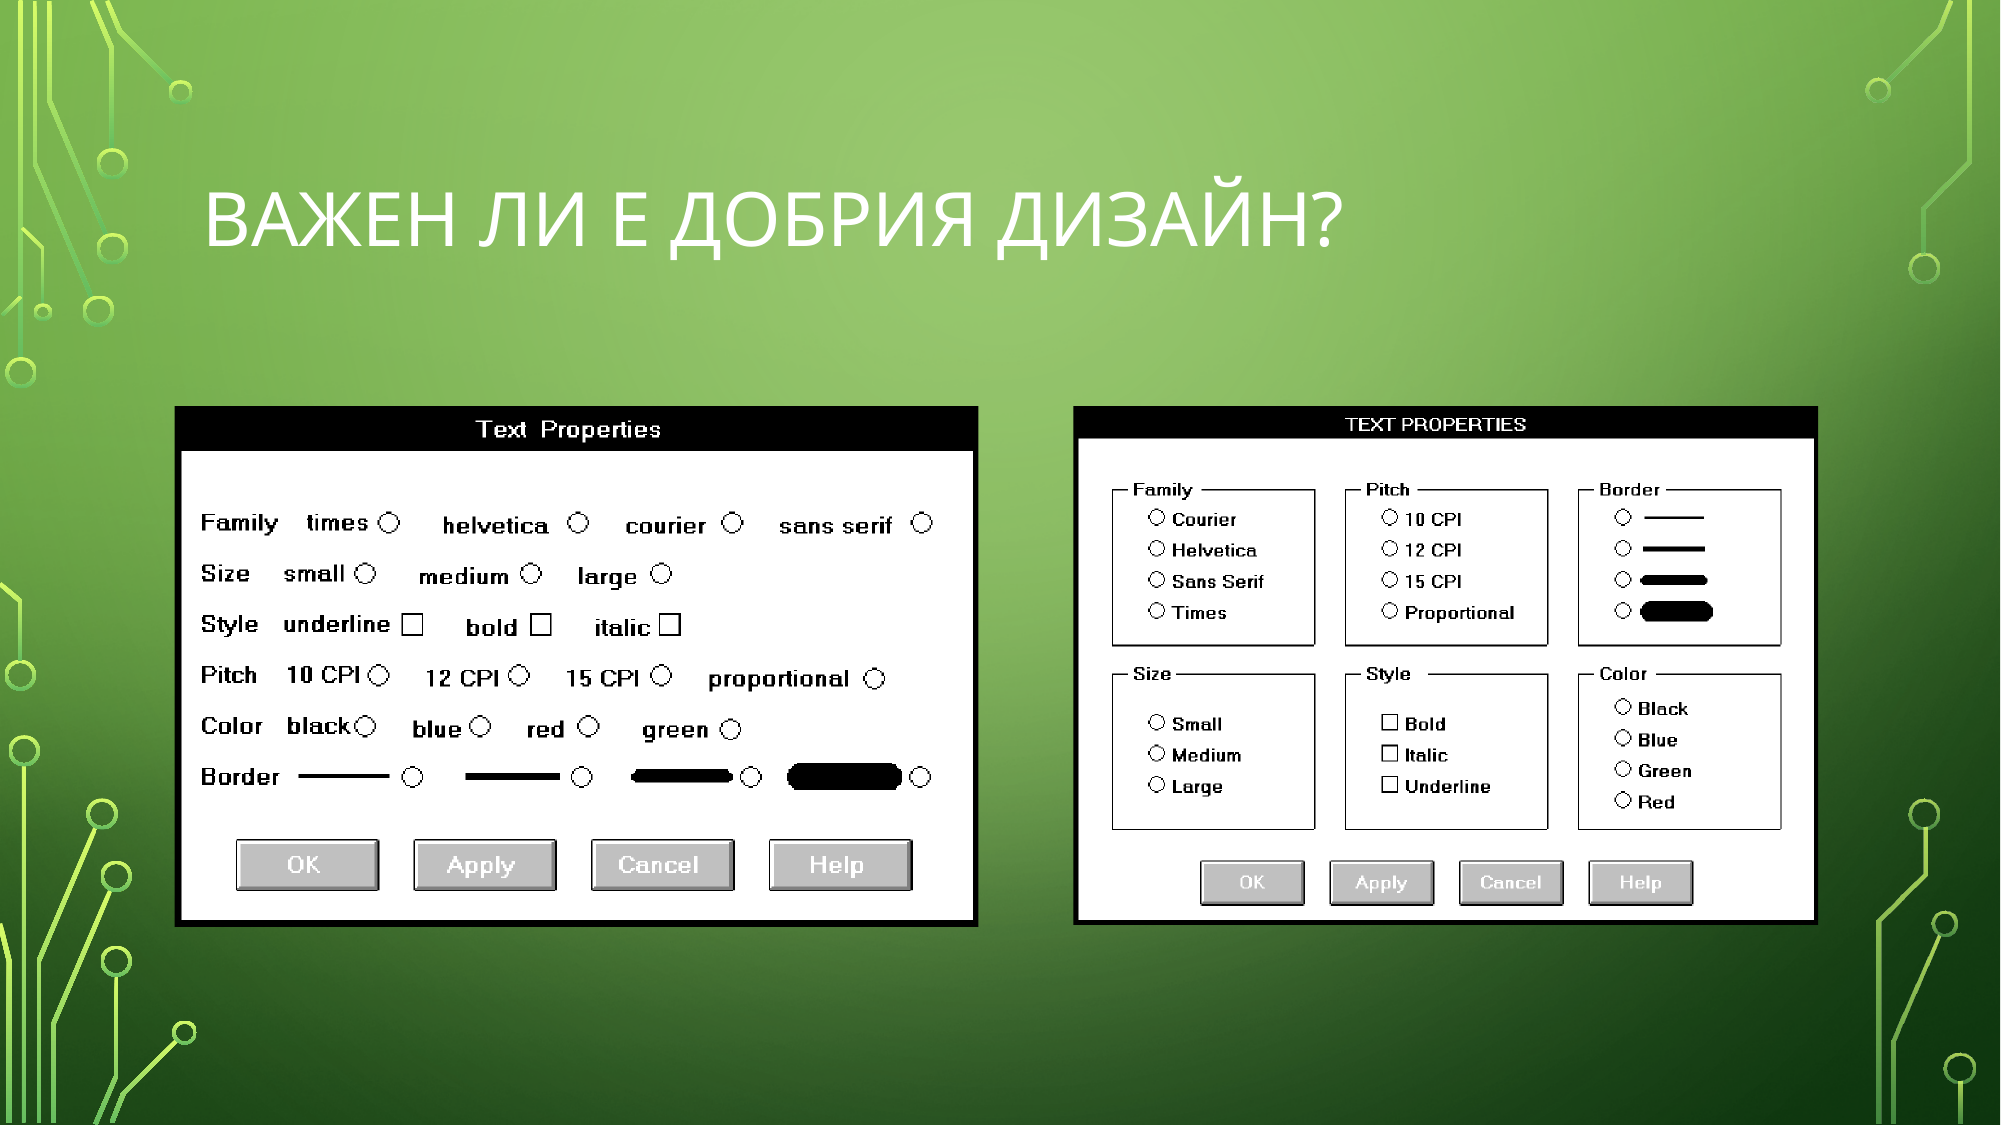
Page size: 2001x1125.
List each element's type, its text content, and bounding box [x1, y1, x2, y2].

picture [1073, 406, 1819, 925]
picture [174, 406, 979, 927]
title Важен ли е добрия дизайн? [187, 101, 1813, 344]
